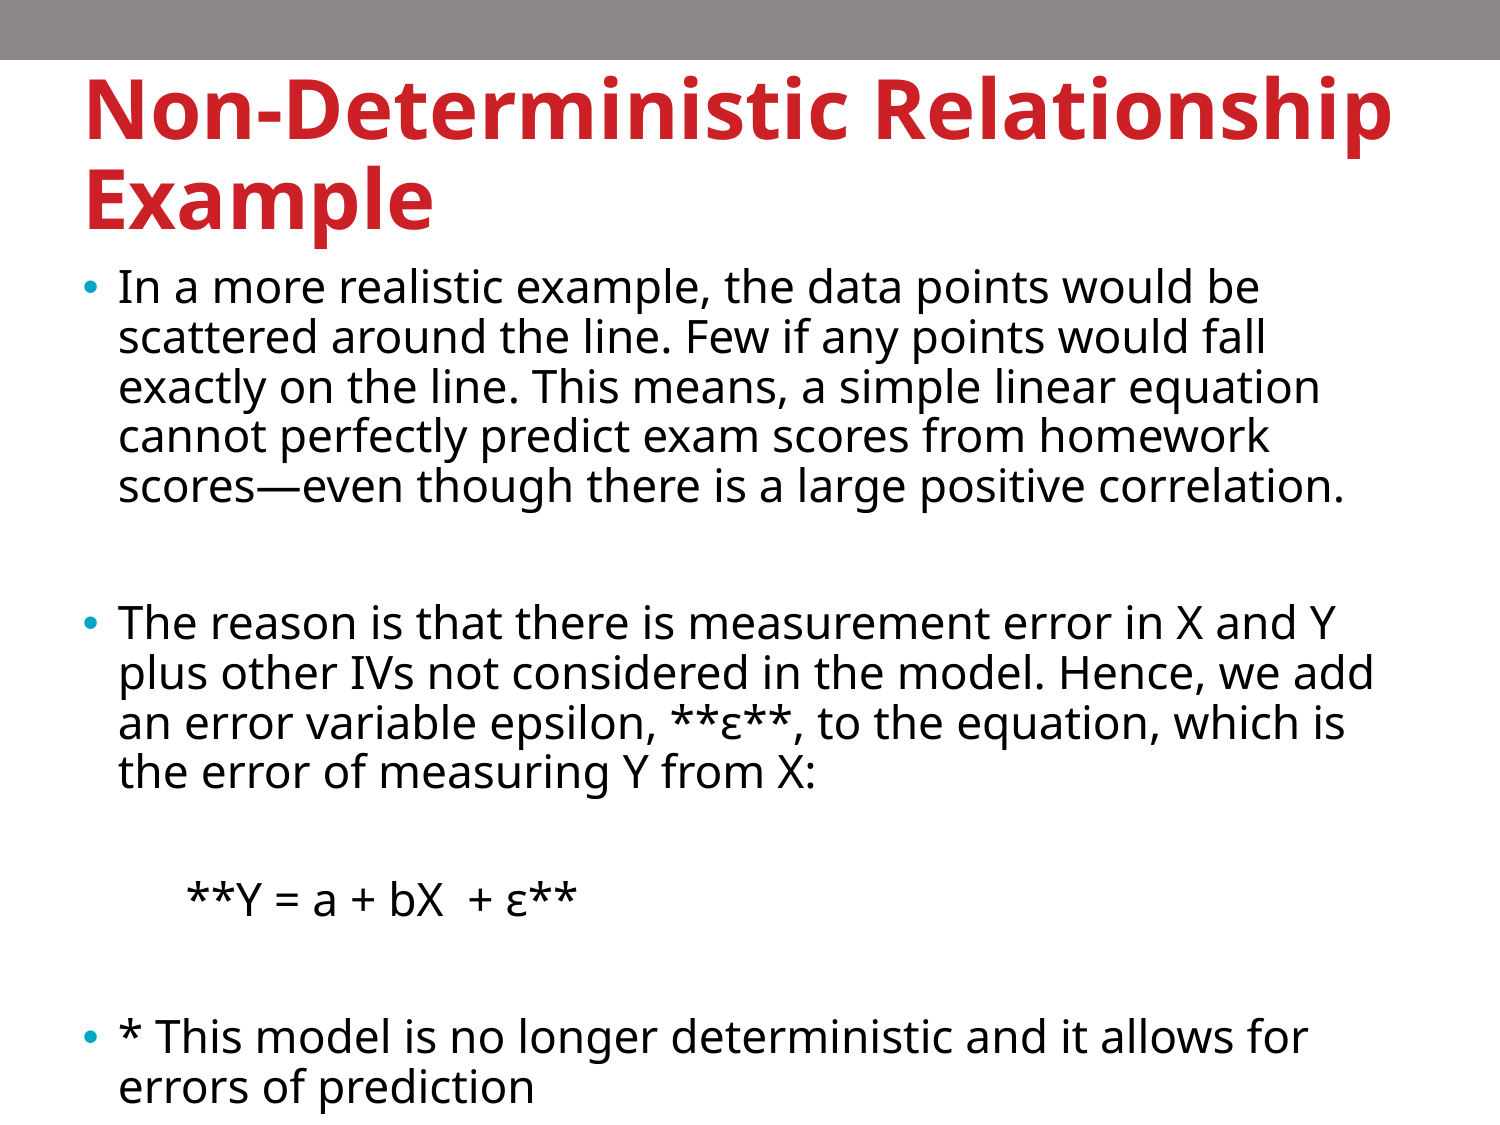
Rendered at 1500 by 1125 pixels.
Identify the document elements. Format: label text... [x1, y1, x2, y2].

title Non-Deterministic Relationship Example [75, 59, 1425, 256]
list In a more realistic example, the data points would be scattered around the line. Few if any points would fall exactly on the line. This means, a simple linear equation cannot perfectly predict exam scores from homework scores—even though there is a large positive correlation. The reason is that there is measurement error in X and Y plus other IVs not considered in the model. Hence, we add an error variable epsilon, **ε**, to the equation, which is the error of measuring Y from X: **Y = a + bX + ε** * This model is no longer deterministic and it allows for errors of prediction [75, 256, 1425, 1125]
